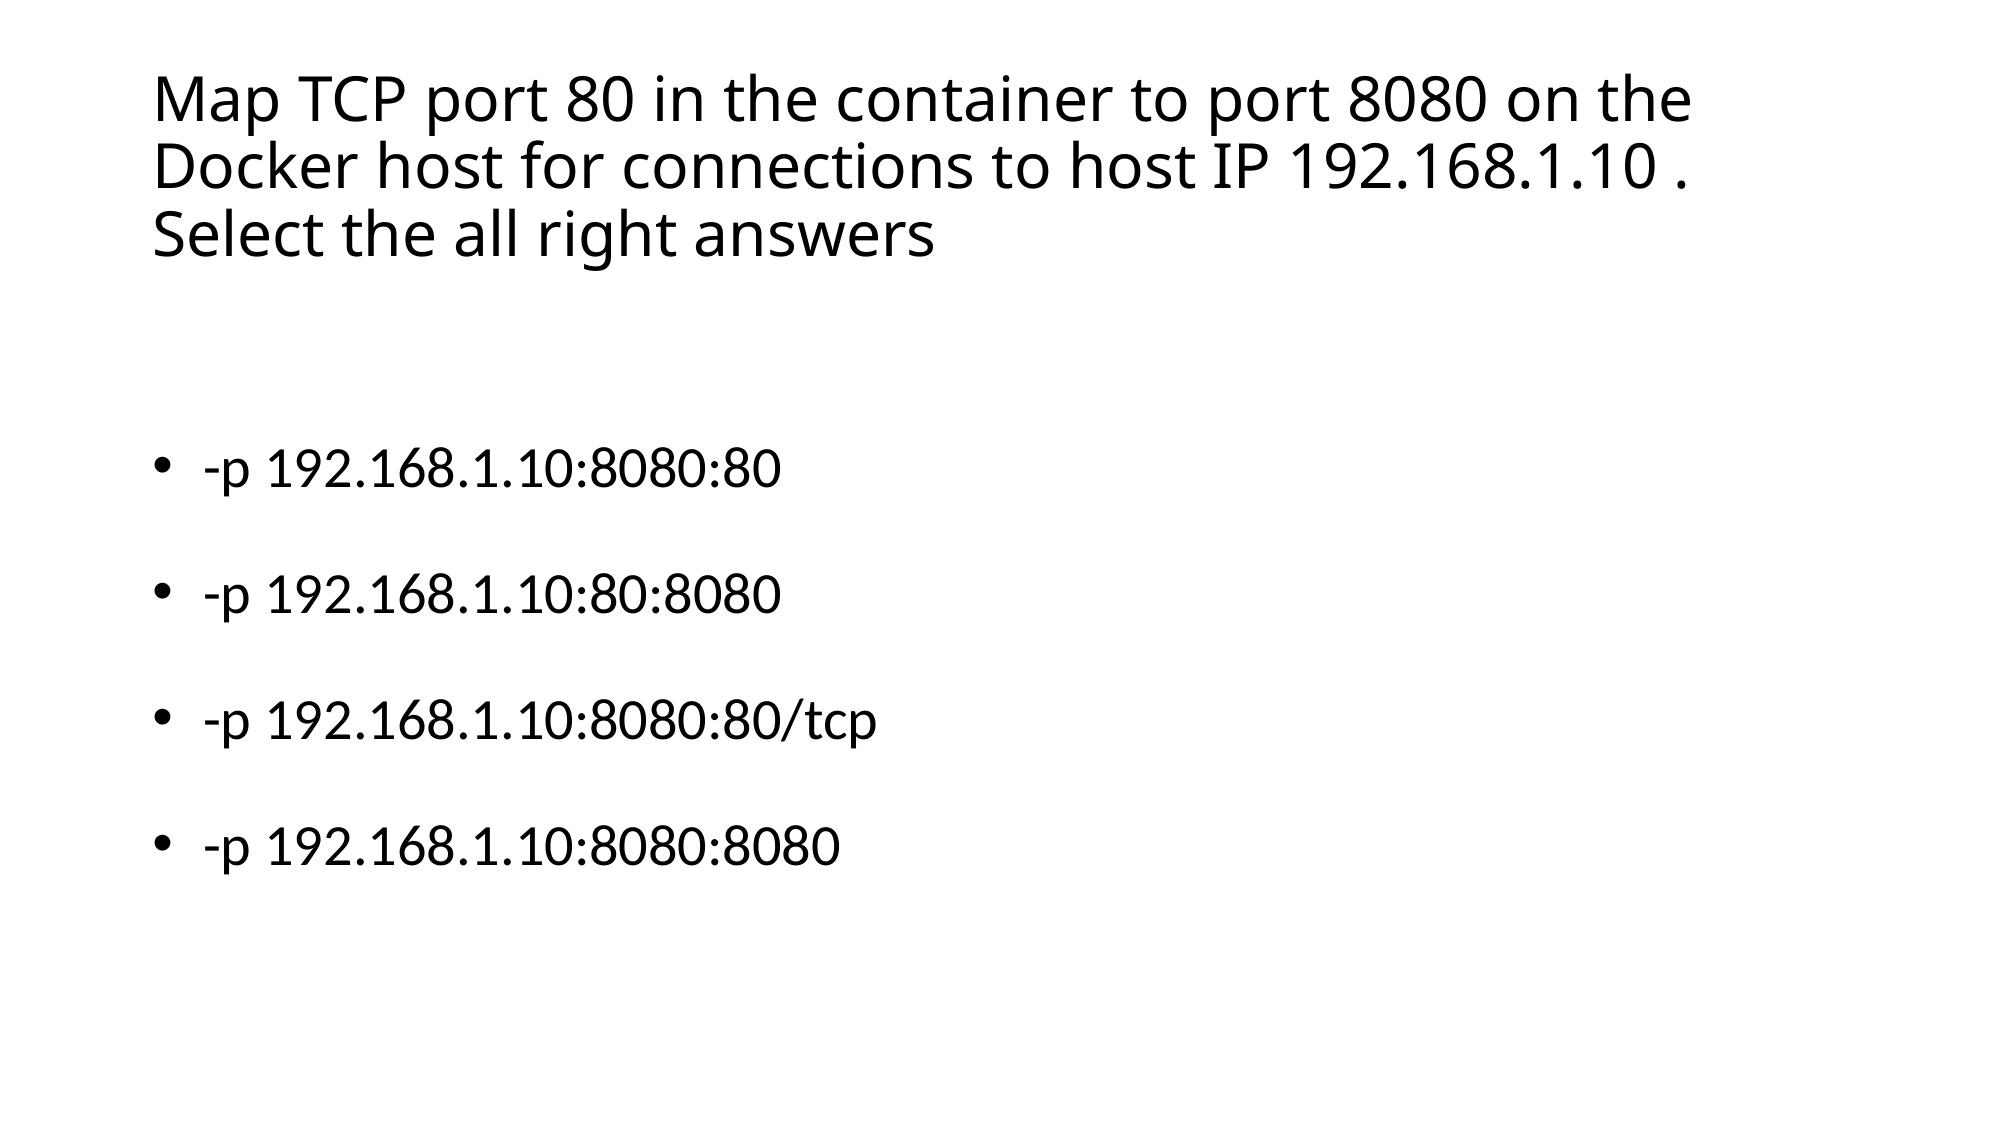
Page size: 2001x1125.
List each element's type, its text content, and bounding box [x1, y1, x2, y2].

title Map TCP port 80 in the container to port 8080 on the Docker host for connections to host IP 192.168.1.10 . Select the all right answers [137, 59, 1863, 278]
list -p 192.168.1.10:8080:80 -p 192.168.1.10:80:8080 -p 192.168.1.10:8080:80/tcp -p 192.168.1.10:8080:8080 [137, 387, 1863, 1101]
